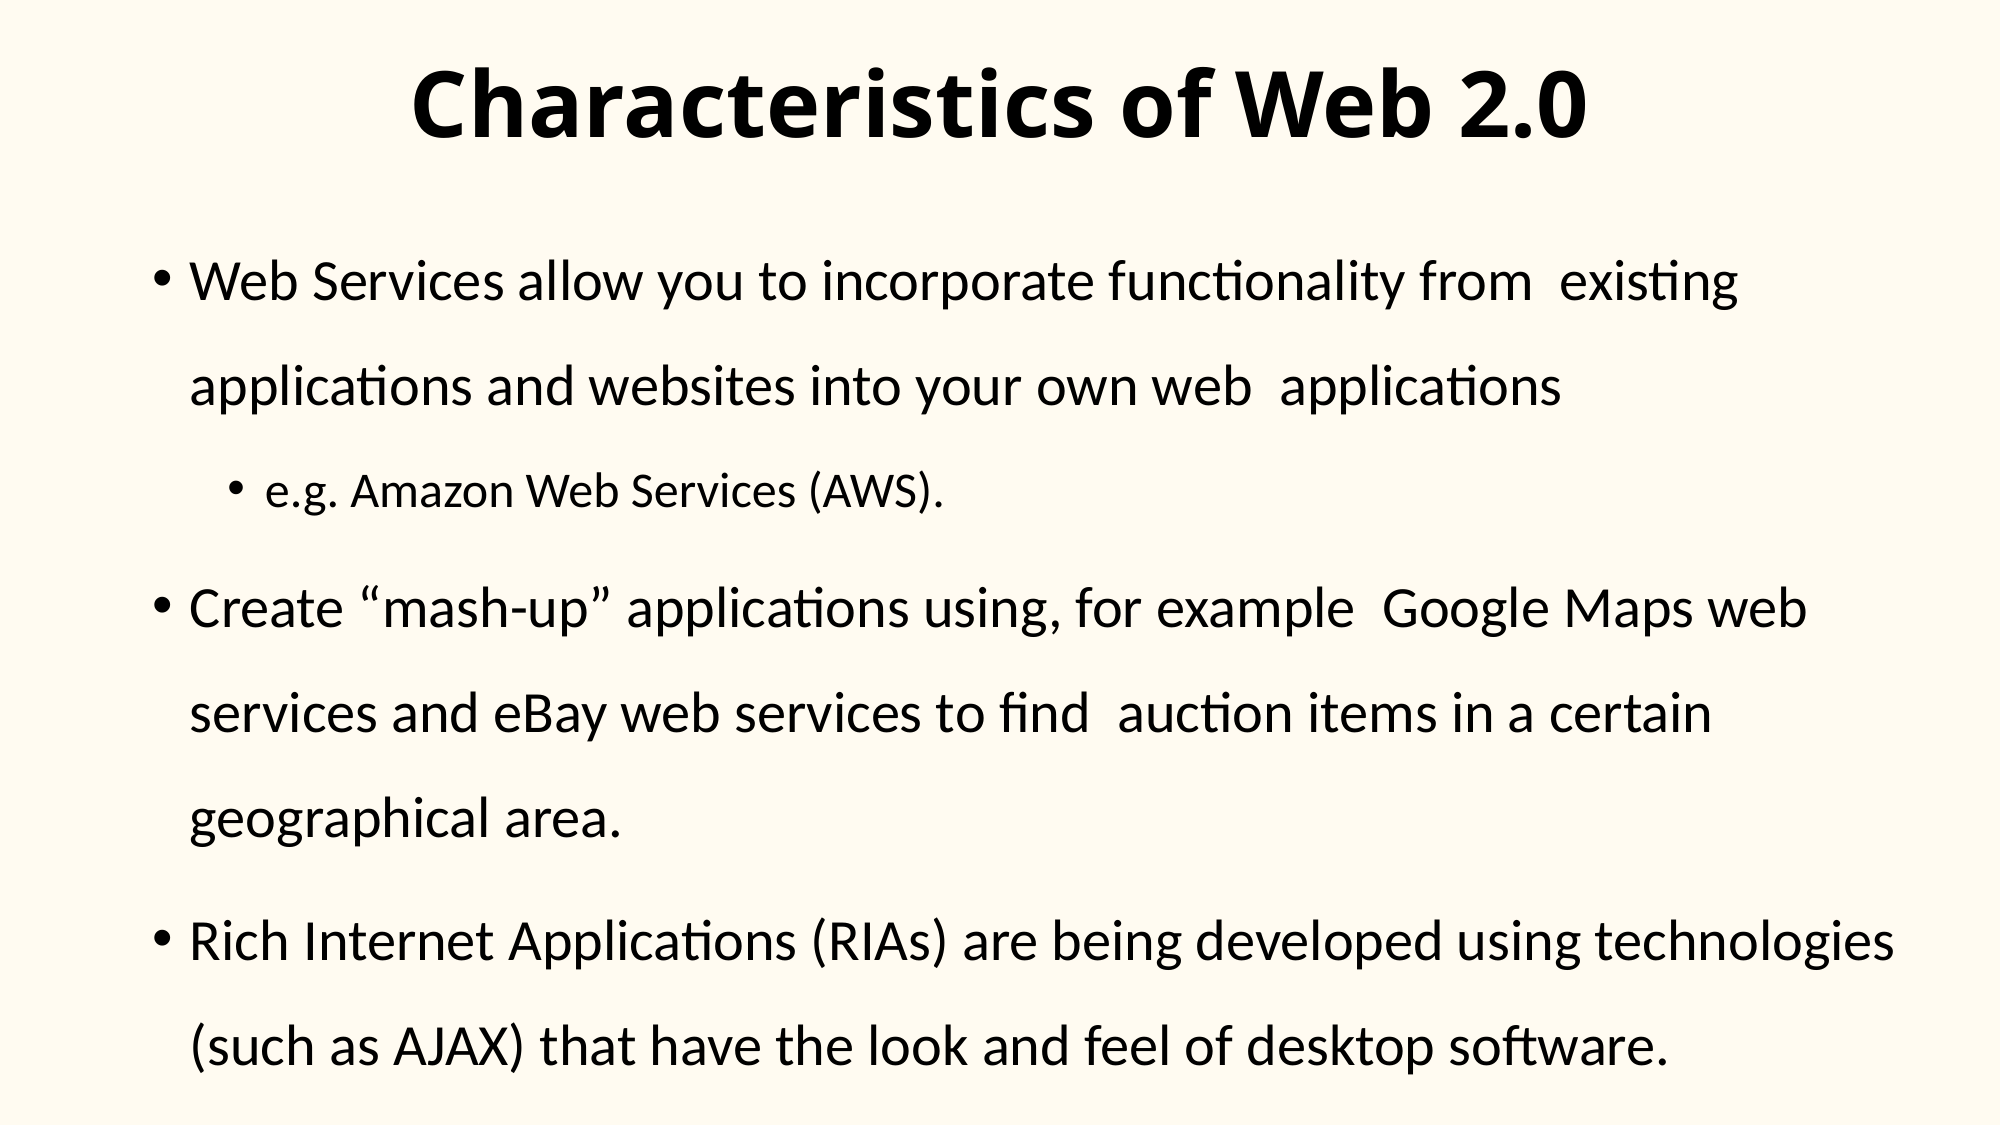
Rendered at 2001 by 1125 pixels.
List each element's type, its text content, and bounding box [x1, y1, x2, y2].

text_box Rich Internet Applications (RIAs) are being developed using technologies (such as AJAX) that have the look and feel of desktop software. [137, 859, 2000, 1105]
title Characteristics of Web 2.0 [0, 20, 2000, 195]
text_box Create “mash-up” applications using, for example Google Maps web services and eBay web services to find auction items in a certain geographical area. [137, 527, 2000, 859]
list Web Services allow you to incorporate functionality from existing applications and websites into your own web applications e.g. Amazon Web Services (AWS). [137, 200, 1863, 527]
